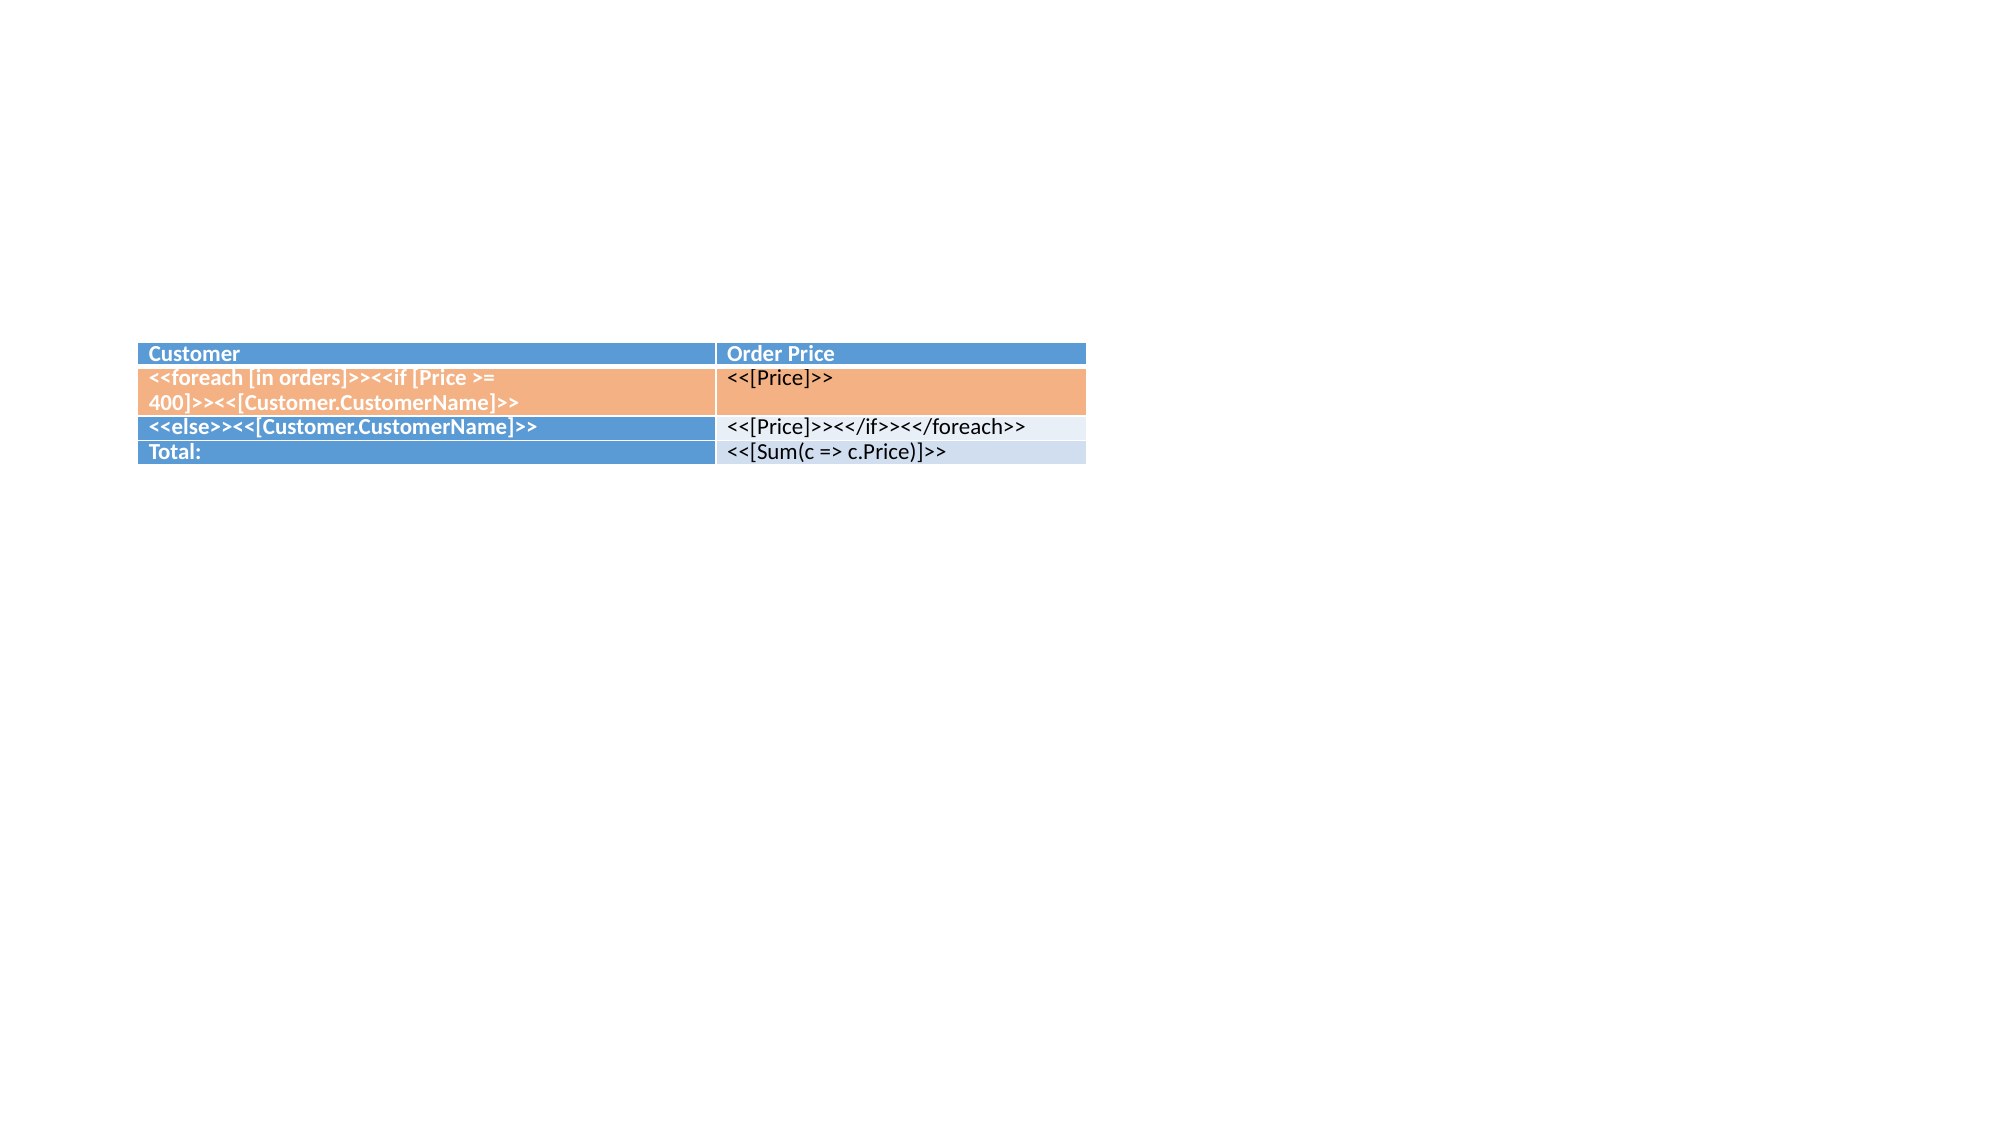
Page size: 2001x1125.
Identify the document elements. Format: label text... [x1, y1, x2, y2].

table_cell <<foreach [in orders]>><<if [Price >= 400]>><<[Customer.CustomerName]>> [138, 369, 715, 415]
table_cell <<[Sum(c => c.Price)]>> [717, 441, 1086, 464]
table_header Order Price [717, 343, 1086, 364]
table_cell <<else>><<[Customer.CustomerName]>> [138, 417, 715, 440]
table_header Customer [138, 343, 715, 364]
table_cell <<[Price]>><</if>><</foreach>> [717, 417, 1086, 440]
table_cell <<[Price]>> [717, 369, 1086, 415]
table_cell Total: [138, 441, 715, 464]
